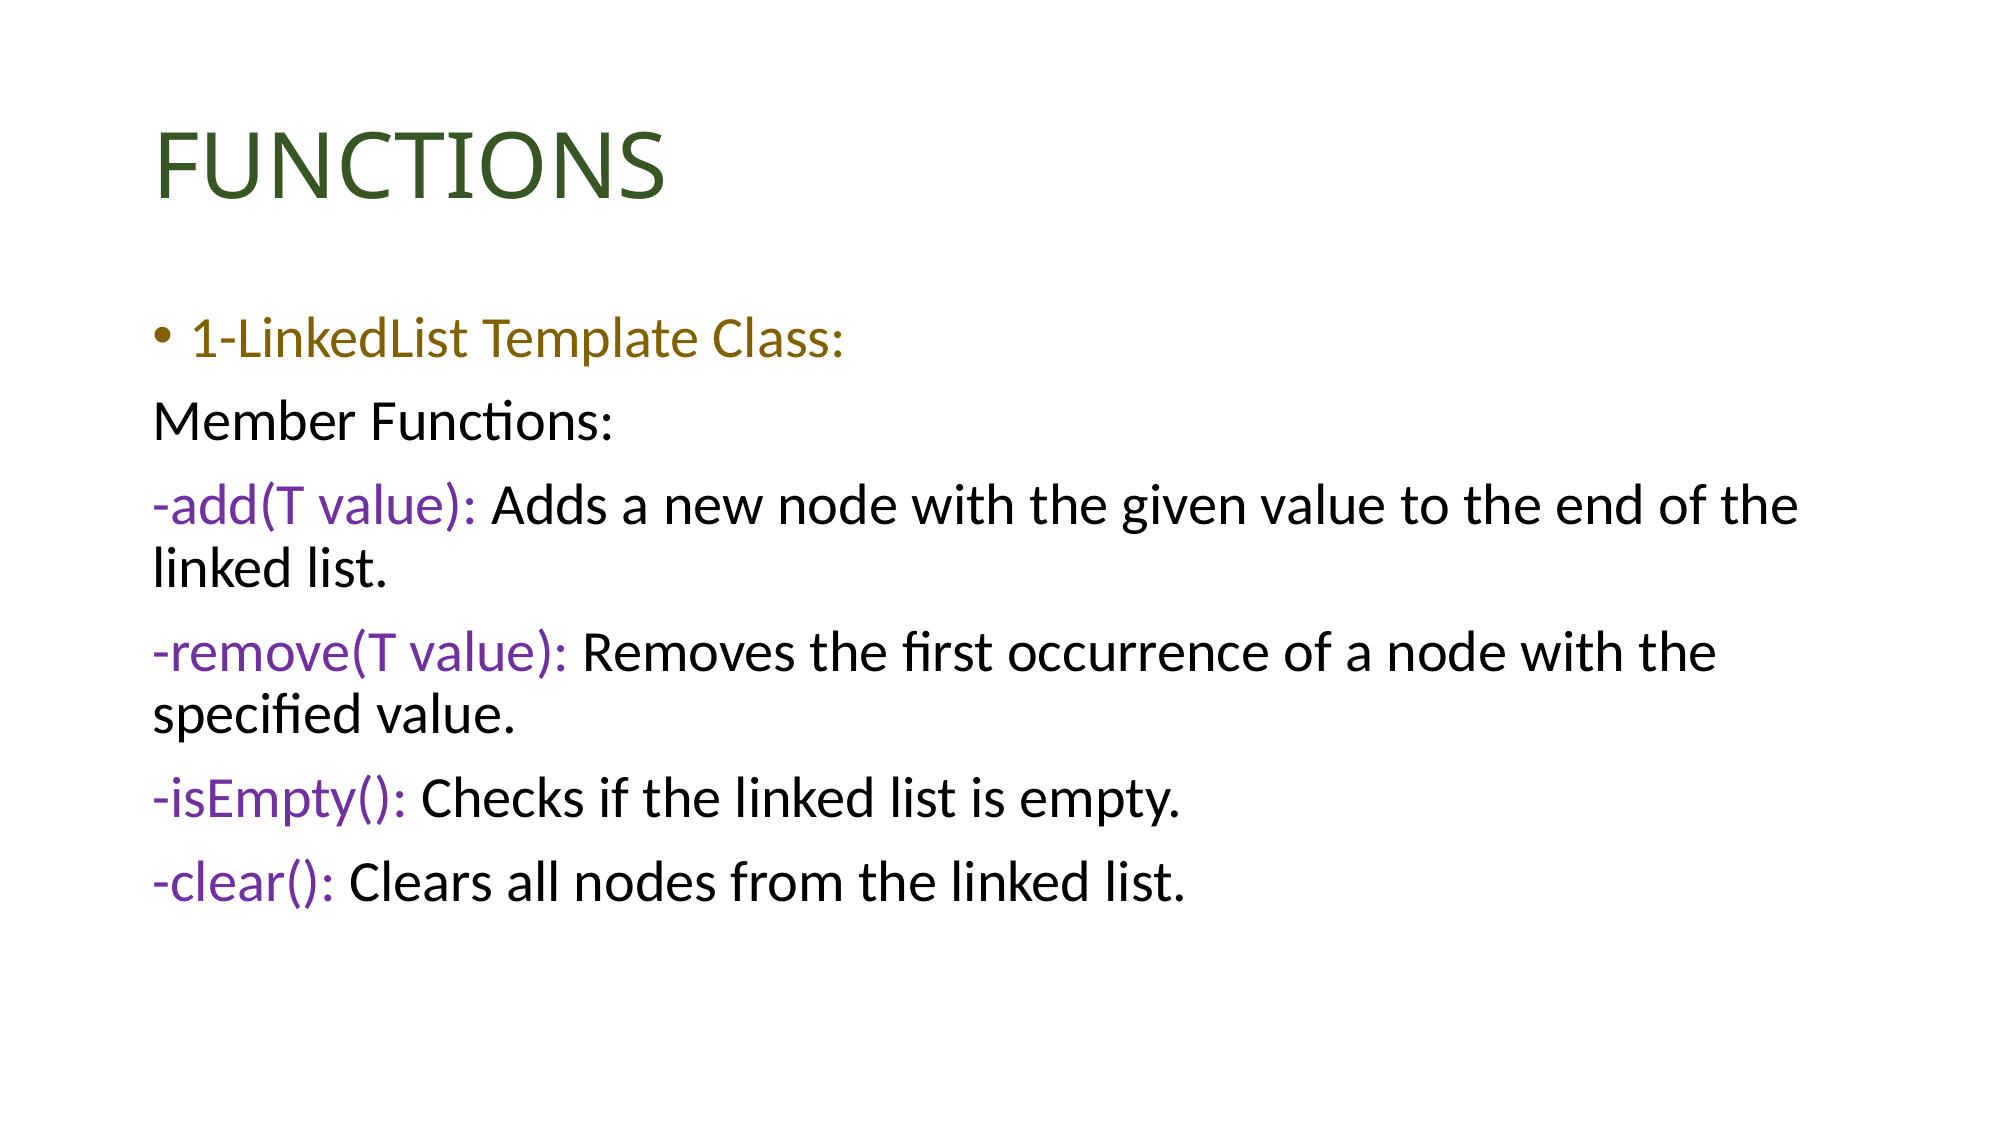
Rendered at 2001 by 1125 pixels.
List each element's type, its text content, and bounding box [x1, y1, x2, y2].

list 1-LinkedList Template Class: Member Functions: -add(T value): Adds a new node with the given value to the end of the linked list. -remove(T value): Removes the first occurrence of a node with the specified value. -isEmpty(): Checks if the linked list is empty. -clear(): Clears all nodes from the linked list. [137, 299, 1863, 1014]
title FUNCTIONS [137, 59, 1863, 278]
